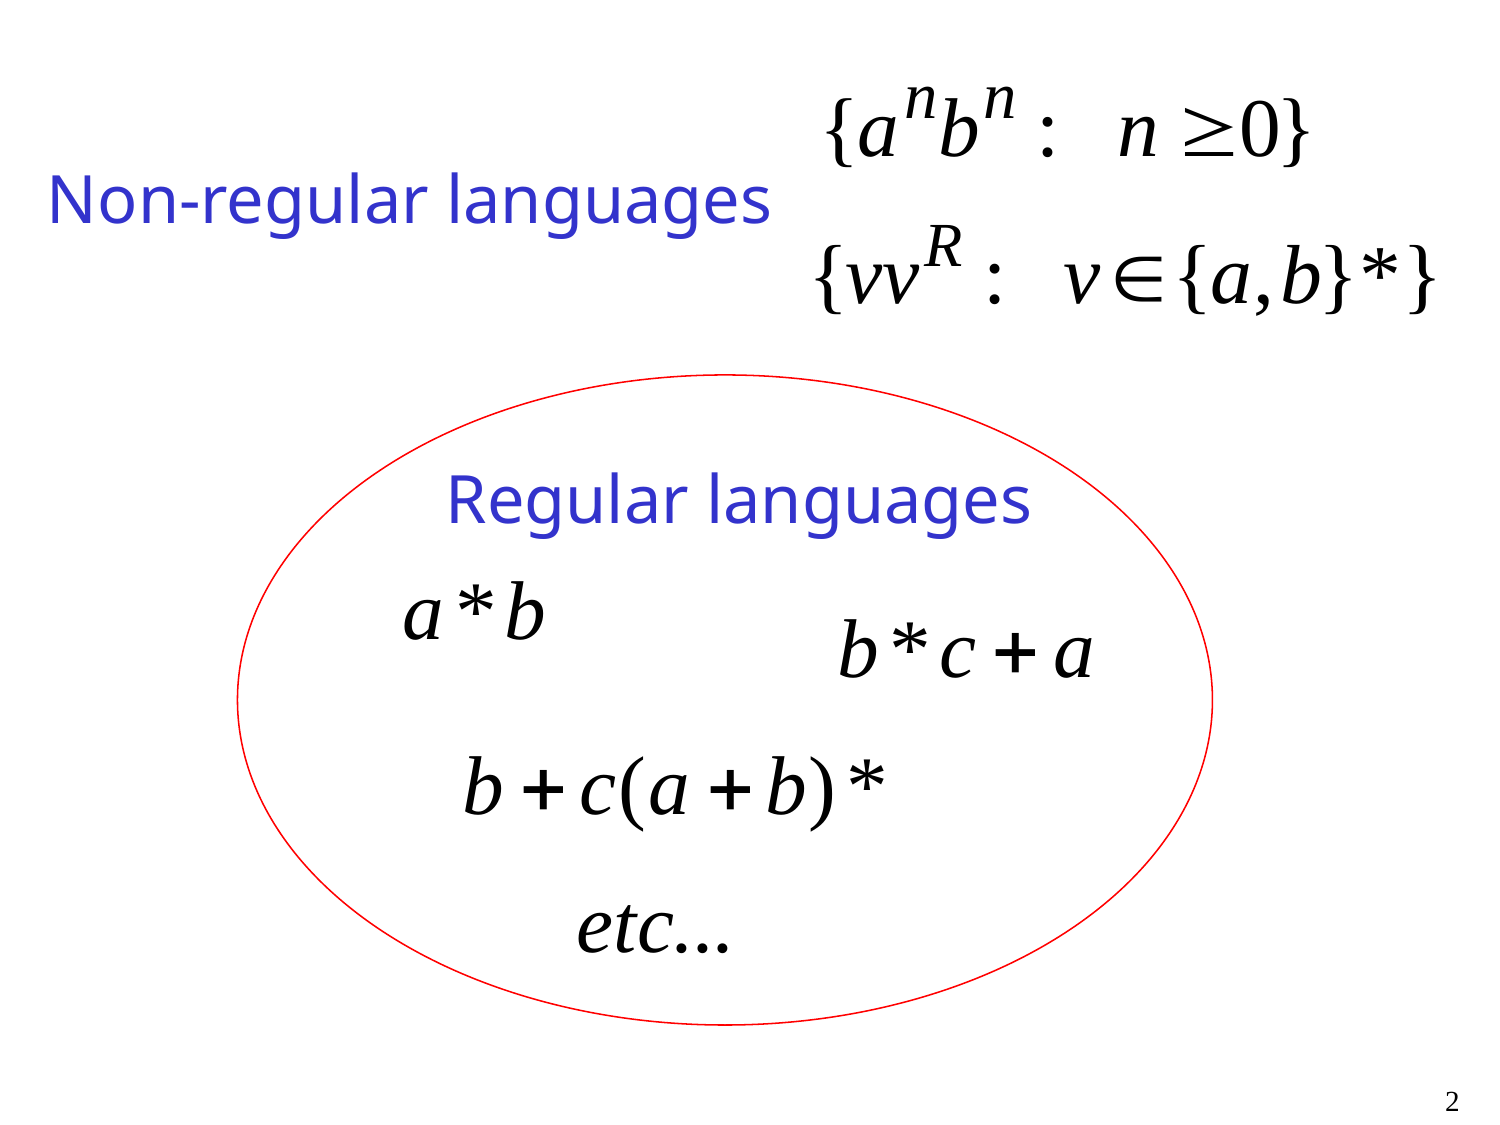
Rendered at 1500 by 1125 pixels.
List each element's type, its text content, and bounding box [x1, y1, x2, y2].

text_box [812, 212, 1438, 331]
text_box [837, 612, 1099, 684]
text_box Regular languages [430, 449, 1048, 545]
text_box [824, 62, 1313, 182]
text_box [462, 749, 886, 838]
text_box Non-regular languages [32, 149, 788, 245]
slide_number 2 [1162, 1074, 1476, 1125]
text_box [399, 574, 549, 647]
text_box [574, 899, 732, 959]
text_box [237, 374, 1213, 1026]
